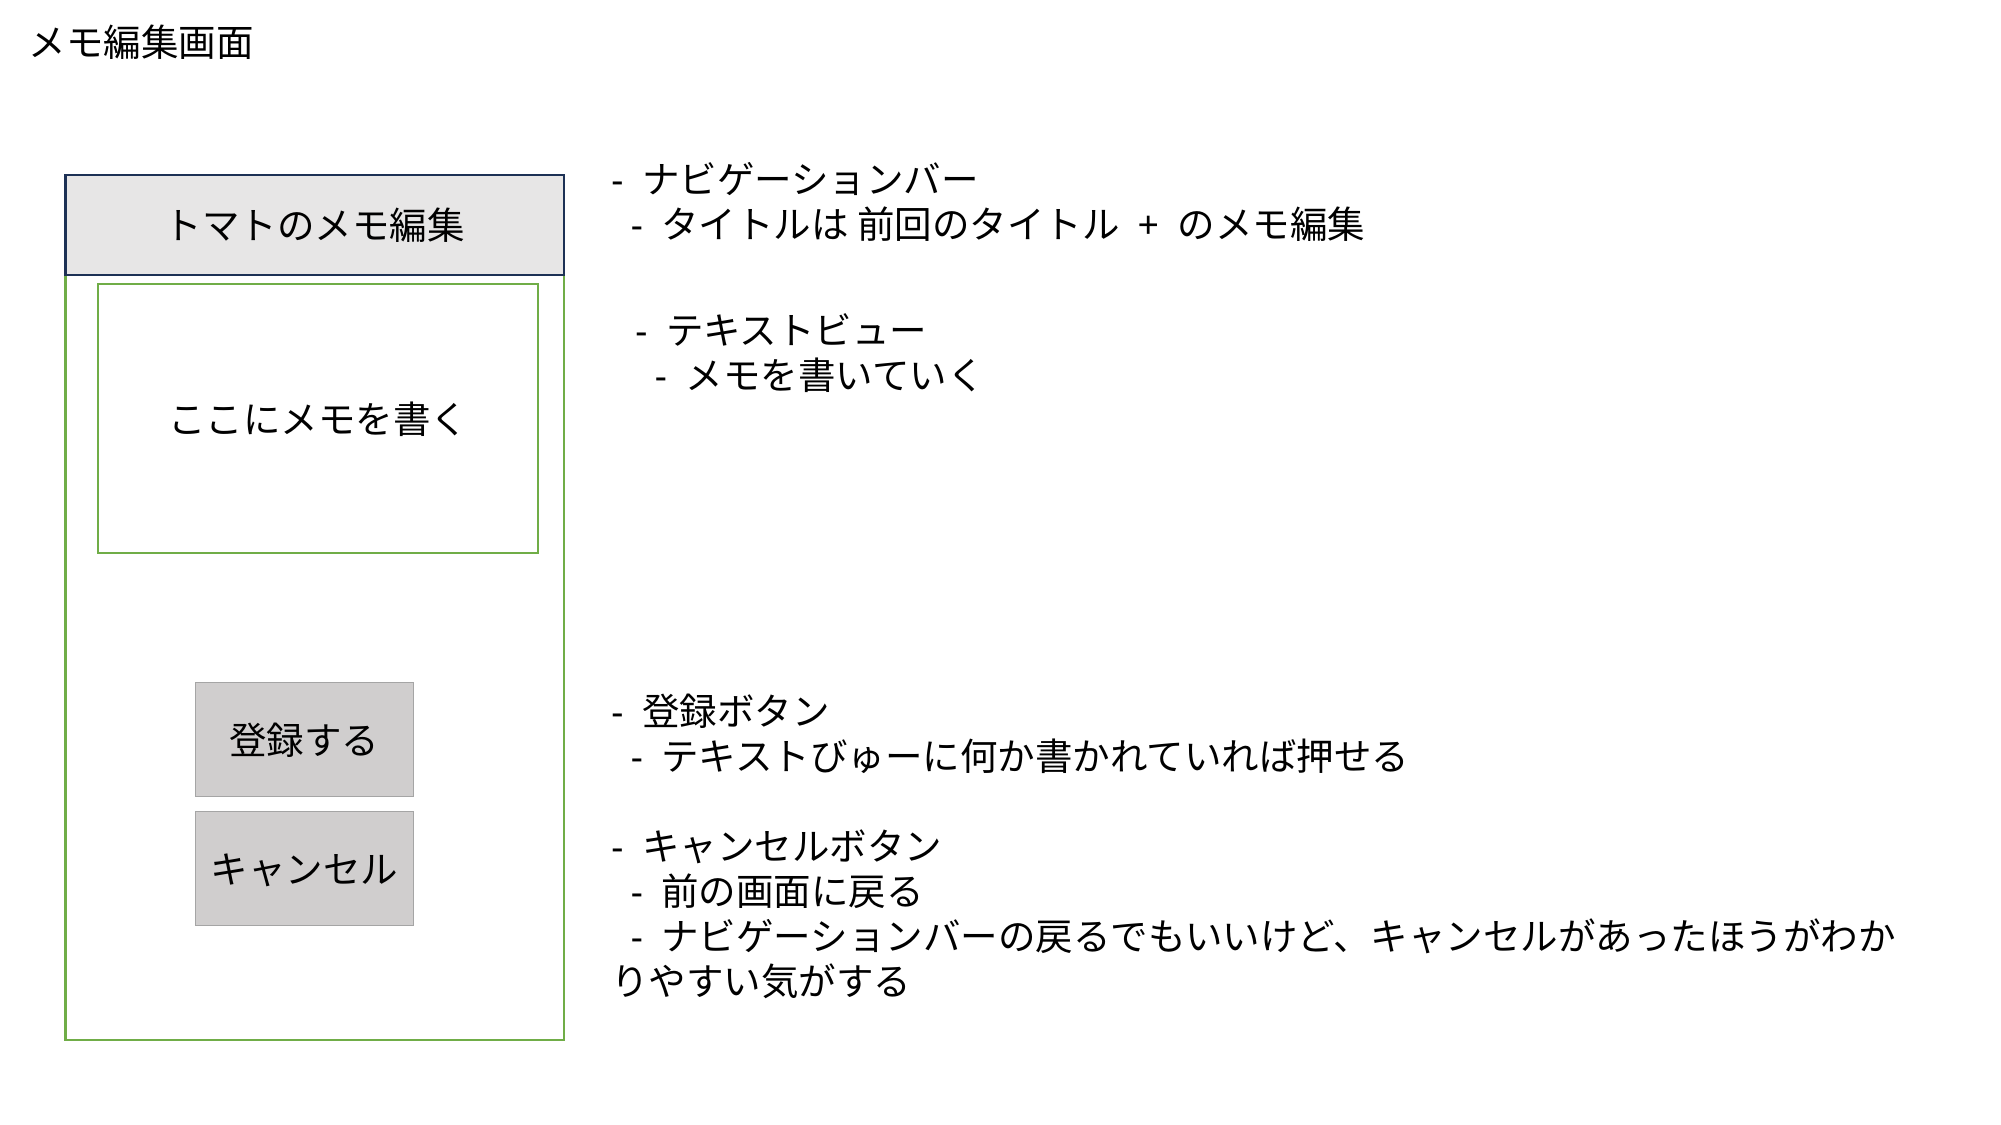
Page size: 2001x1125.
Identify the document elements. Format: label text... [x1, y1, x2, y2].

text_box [65, 174, 564, 1041]
text_box - テキストビュー - メモを書いていく [620, 299, 1795, 405]
text_box メモ編集画面 [13, 11, 595, 71]
text_box - 登録ボタン - テキストびゅーに何か書かれていれば押せる - キャンセルボタン - 前の画面に戻る - ナビゲーションバーの戻るでもいいけど、キャンセルがあったほうがわかりやすい気がする [596, 680, 1935, 1011]
text_box - ナビゲーションバー - タイトルは 前回のタイトル + のメモ編集 [596, 148, 1828, 253]
